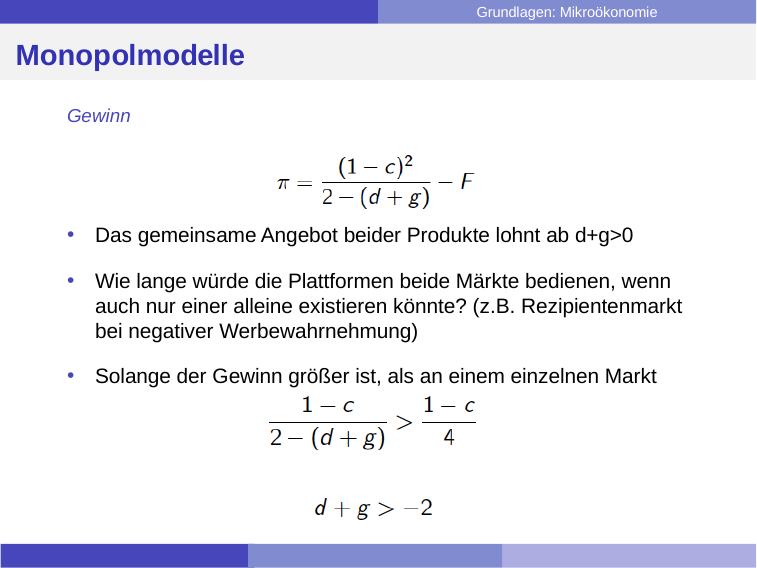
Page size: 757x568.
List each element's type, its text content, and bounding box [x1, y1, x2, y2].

picture [265, 390, 489, 528]
title Monopolmodelle [15, 39, 741, 72]
picture [270, 151, 484, 212]
list Das gemeinsame Angebot beider Produkte lohnt ab d+g>0 Wie lange würde die Plattformen beide Märkte bedienen, wenn auch nur einer alleine existieren könnte? (z.B. Rezipientenmarkt bei negativer Werbewahrnehmung) Solange der Gewinn größer ist, als an einem einzelnen Markt [52, 151, 705, 459]
list Gewinn [52, 96, 705, 134]
